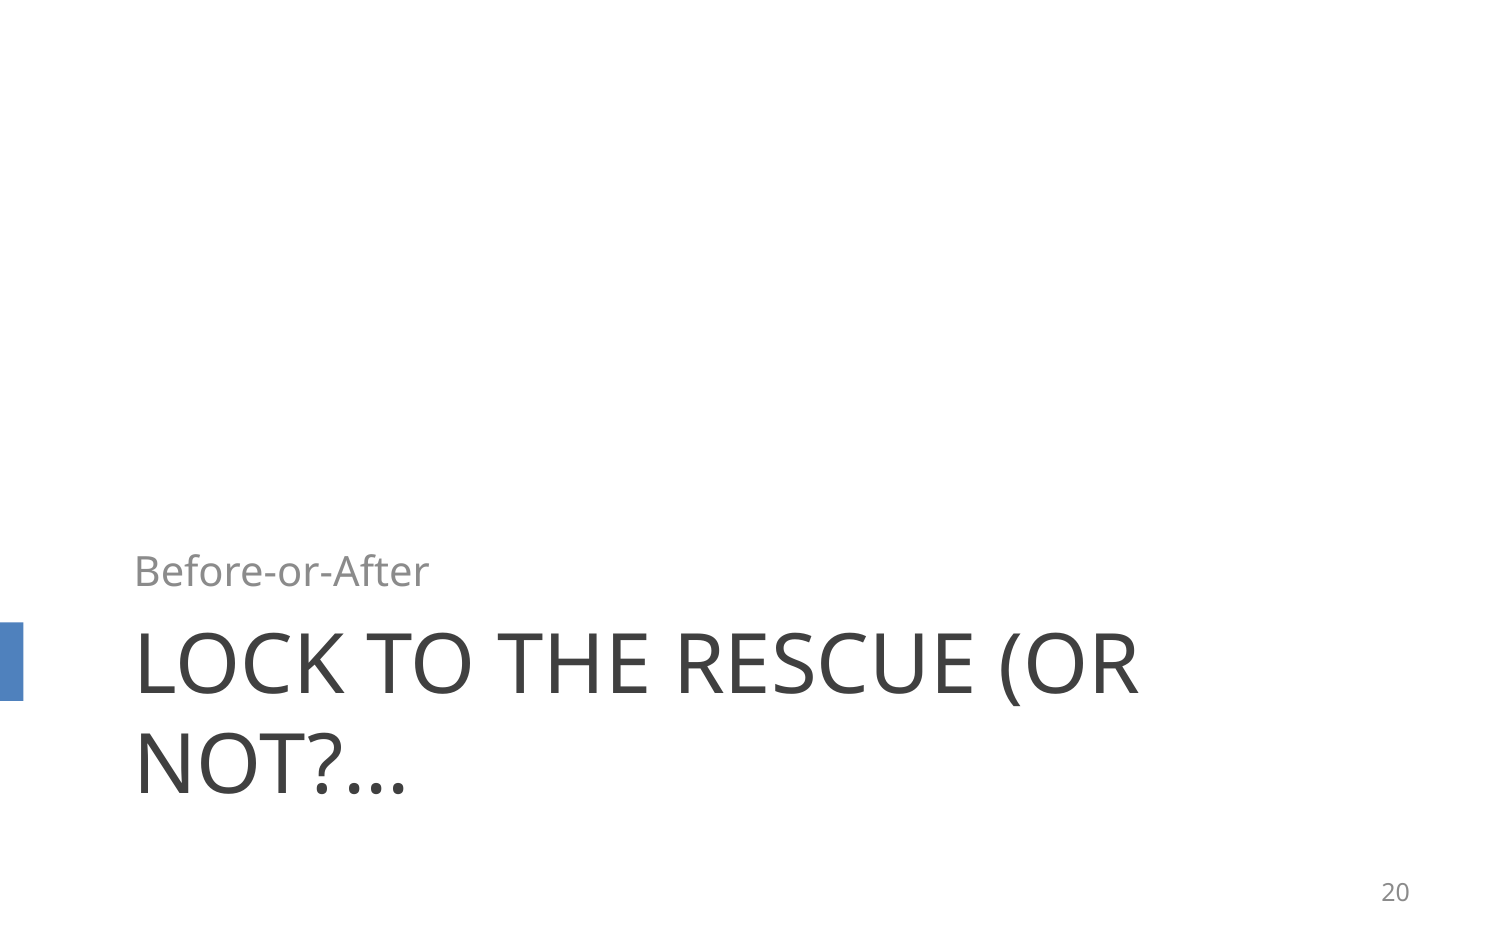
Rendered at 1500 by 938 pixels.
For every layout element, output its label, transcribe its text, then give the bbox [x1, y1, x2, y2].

list Before-or-After [118, 397, 1394, 603]
title Lock to the rescue (or not?... [118, 603, 1394, 789]
slide_number 20 [1074, 868, 1425, 919]
